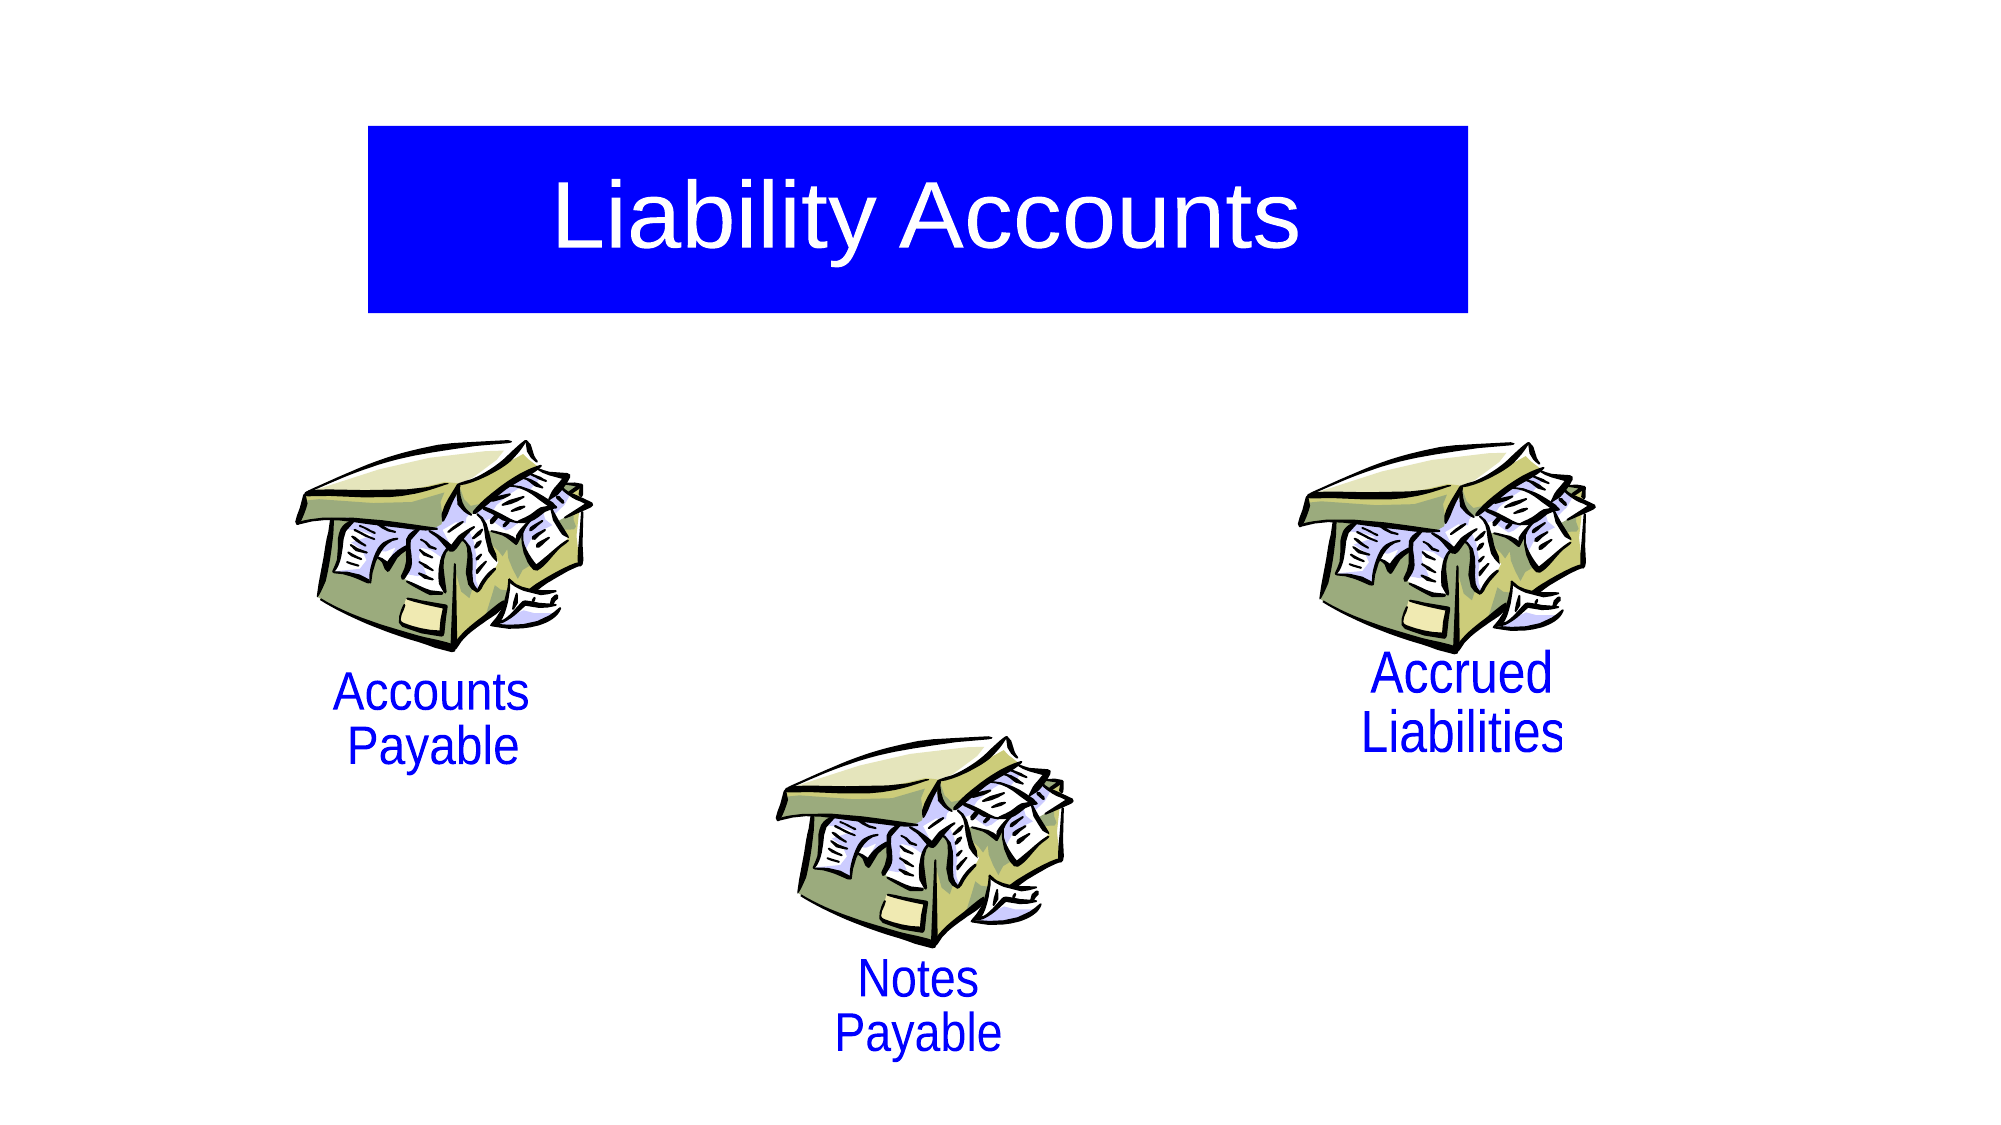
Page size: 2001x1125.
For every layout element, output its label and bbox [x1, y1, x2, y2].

text_box [295, 438, 596, 776]
text_box [368, 125, 1469, 314]
text_box [775, 734, 1076, 1063]
text_box [1297, 440, 1598, 753]
